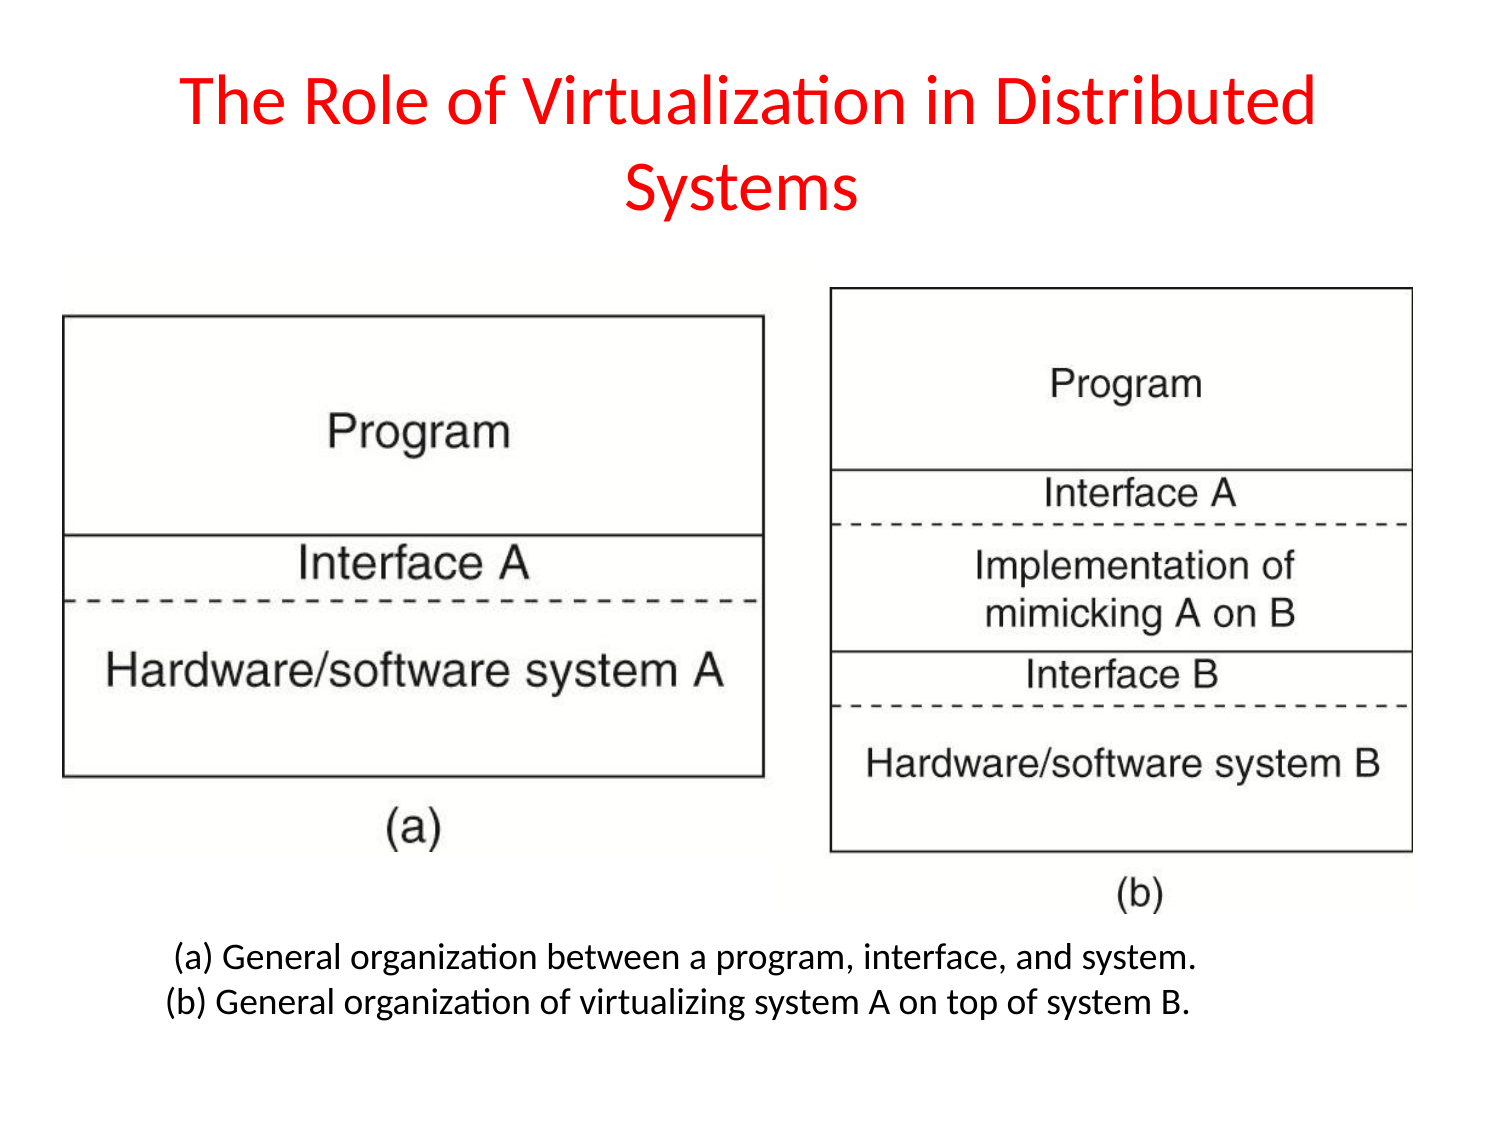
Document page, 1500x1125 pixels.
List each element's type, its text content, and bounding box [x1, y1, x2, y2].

text_box (a) General organization between a program, interface, and system. (b) General organization of virtualizing system A on top of system B. [149, 924, 1425, 1030]
picture [774, 287, 1413, 915]
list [62, 262, 826, 852]
title The Role of Virtualization in Distributed Systems [75, 45, 1425, 233]
